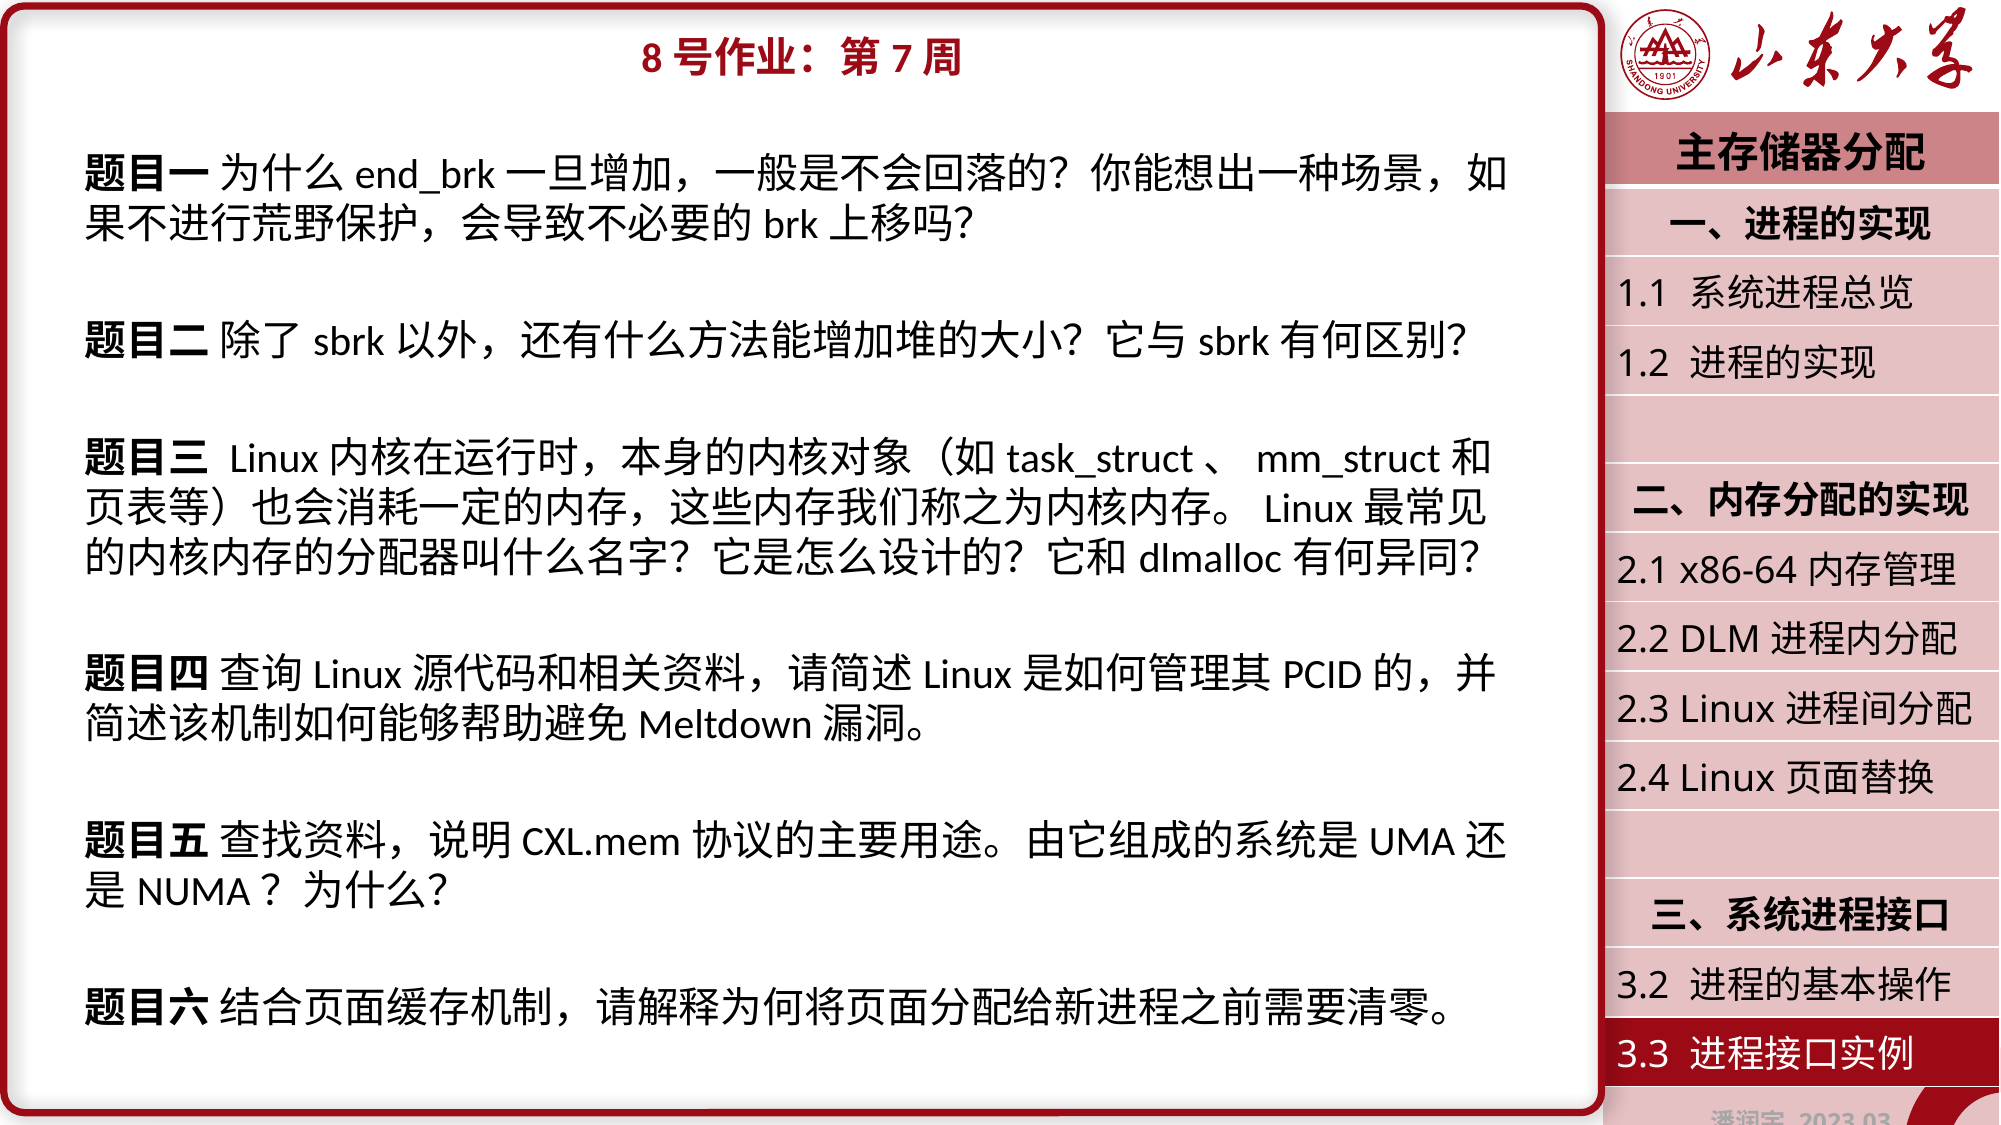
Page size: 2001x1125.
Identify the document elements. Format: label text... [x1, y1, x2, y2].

table_cell 3.3 进程接口实例 [1618, 1018, 1999, 1086]
table_cell 二、内存分配的实现 [1618, 464, 1999, 531]
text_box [1620, 5, 1977, 100]
table_cell 2.3 Linux进程间分配 [1618, 672, 1999, 740]
table_cell 3.2 进程的基本操作 [1618, 948, 1999, 1016]
table_cell 2.2 DLM进程内分配 [1618, 602, 1999, 670]
table_cell 1.2 进程的实现 [1618, 326, 1999, 394]
text_box [2, 4, 1603, 1114]
table_cell 2.4 Linux页面替换 [1618, 742, 1999, 809]
table_cell 一、进程的实现 [1618, 189, 1999, 255]
table_cell 2.1 x86-64内存管理 [1618, 533, 1999, 601]
table_header 主存储器分配 [1618, 112, 1999, 184]
table_cell 潘润宇 2023.03 [1603, 1087, 1999, 1125]
table_cell 三、系统进程接口 [1618, 879, 1999, 946]
table_cell [1618, 811, 1999, 877]
table_cell 1.1 系统进程总览 [1618, 257, 1999, 325]
text_box 8号作业：第7周 题目一 为什么end_brk一旦增加，一般是不会回落的？你能想出一种场景，如果不进行荒野保护，会导致不必要的brk上移吗？ 题目二 除了sbrk以外，还有什么方法能增加堆的大小？它与sbrk有何区别？ 题目三 Linux内核在运行时，本身的内核对象（如task_struct、mm_struct和页表等）也会消耗一定的内存，这些内存我们称之为内核内存。Linux最常见的内核内存的分配器叫什么名字？它是怎么设计的？它和dlmalloc有何异同？ 题目四 查询Linux源代码和相关资料，请简述Linux是如何管理其PCID的，并简述该机制如何能够帮助避免Meltdown漏洞。 题目五 查找资料，说明CXL.mem协议的主要用途。由它组成的系统是UMA还是NUMA？为什么？ 题目六 结合页面缓存机制，请解释为何将页面分配给新进程之前需要清零。 [70, 22, 1536, 1038]
table_cell [1618, 396, 1999, 462]
